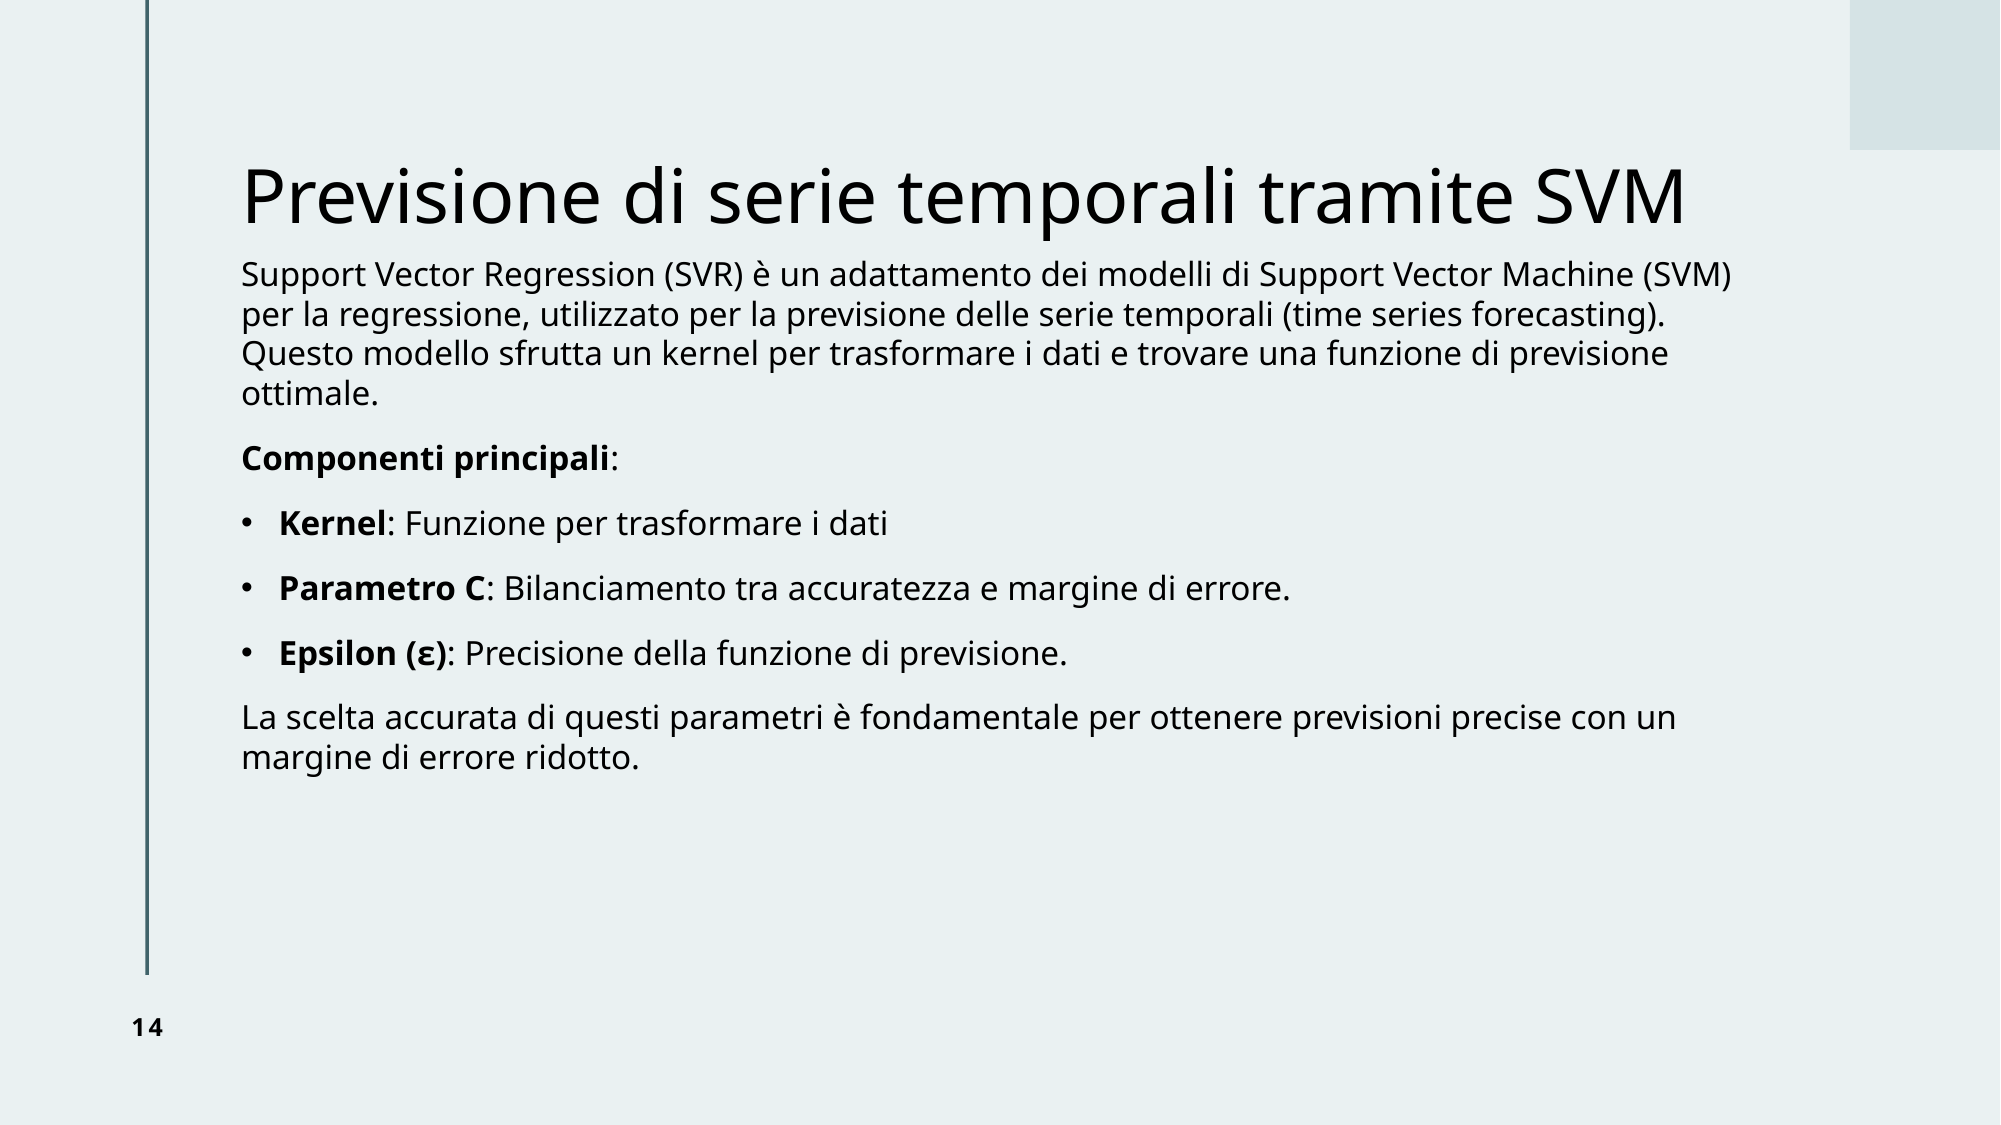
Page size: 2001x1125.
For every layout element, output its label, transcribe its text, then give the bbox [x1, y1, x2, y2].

slide_number 14 [67, 975, 227, 1082]
list Support Vector Regression (SVR) è un adattamento dei modelli di Support Vector Machine (SVM) per la regressione, utilizzato per la previsione delle serie temporali (time series forecasting). Questo modello sfrutta un kernel per trasformare i dati e trovare una funzione di previsione ottimale. Componenti principali: Kernel: Funzione per trasformare i dati Parametro C: Bilanciamento tra accuratezza e margine di errore. Epsilon (ε): Precisione della funzione di previsione. La scelta accurata di questi parametri è fondamentale per ottenere previsioni precise con un margine di errore ridotto. [240, 252, 1743, 929]
title Previsione di serie temporali tramite SVM [240, 82, 1743, 252]
